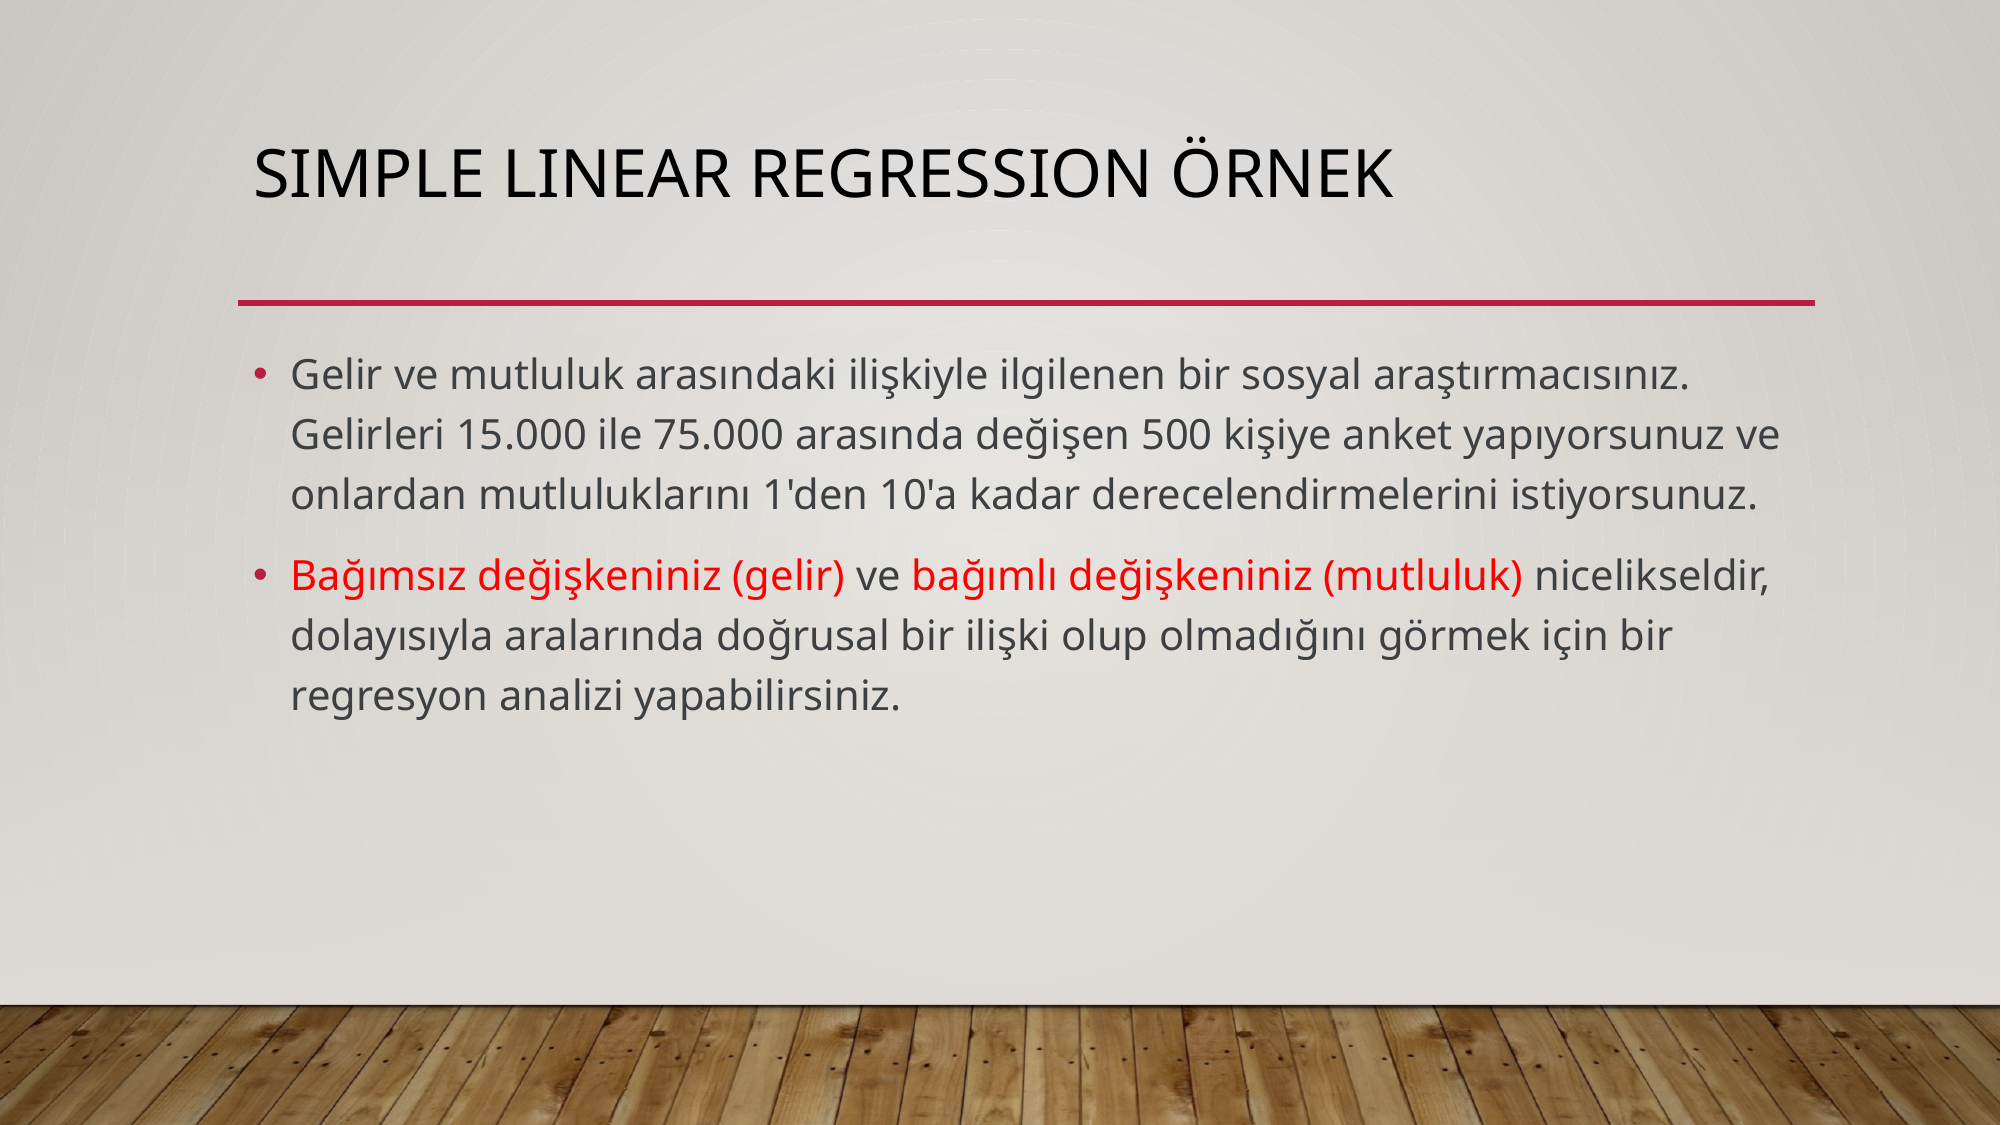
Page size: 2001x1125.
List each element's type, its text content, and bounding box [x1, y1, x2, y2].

picture [0, 1005, 2000, 1125]
list Gelir ve mutluluk arasındaki ilişkiyle ilgilenen bir sosyal araştırmacısınız. Gelirleri 15.000 ile 75.000 arasında değişen 500 kişiye anket yapıyorsunuz ve onlardan mutluluklarını 1'den 10'a kadar derecelendirmelerini istiyorsunuz. Bağımsız değişkeniniz (gelir) ve bağımlı değişkeniniz (mutluluk) nicelikseldir, dolayısıyla aralarında doğrusal bir ilişki olup olmadığını görmek için bir regresyon analizi yapabilirsiniz. [238, 330, 1814, 897]
title Sımple lınear regressıon örnek [238, 131, 1814, 305]
